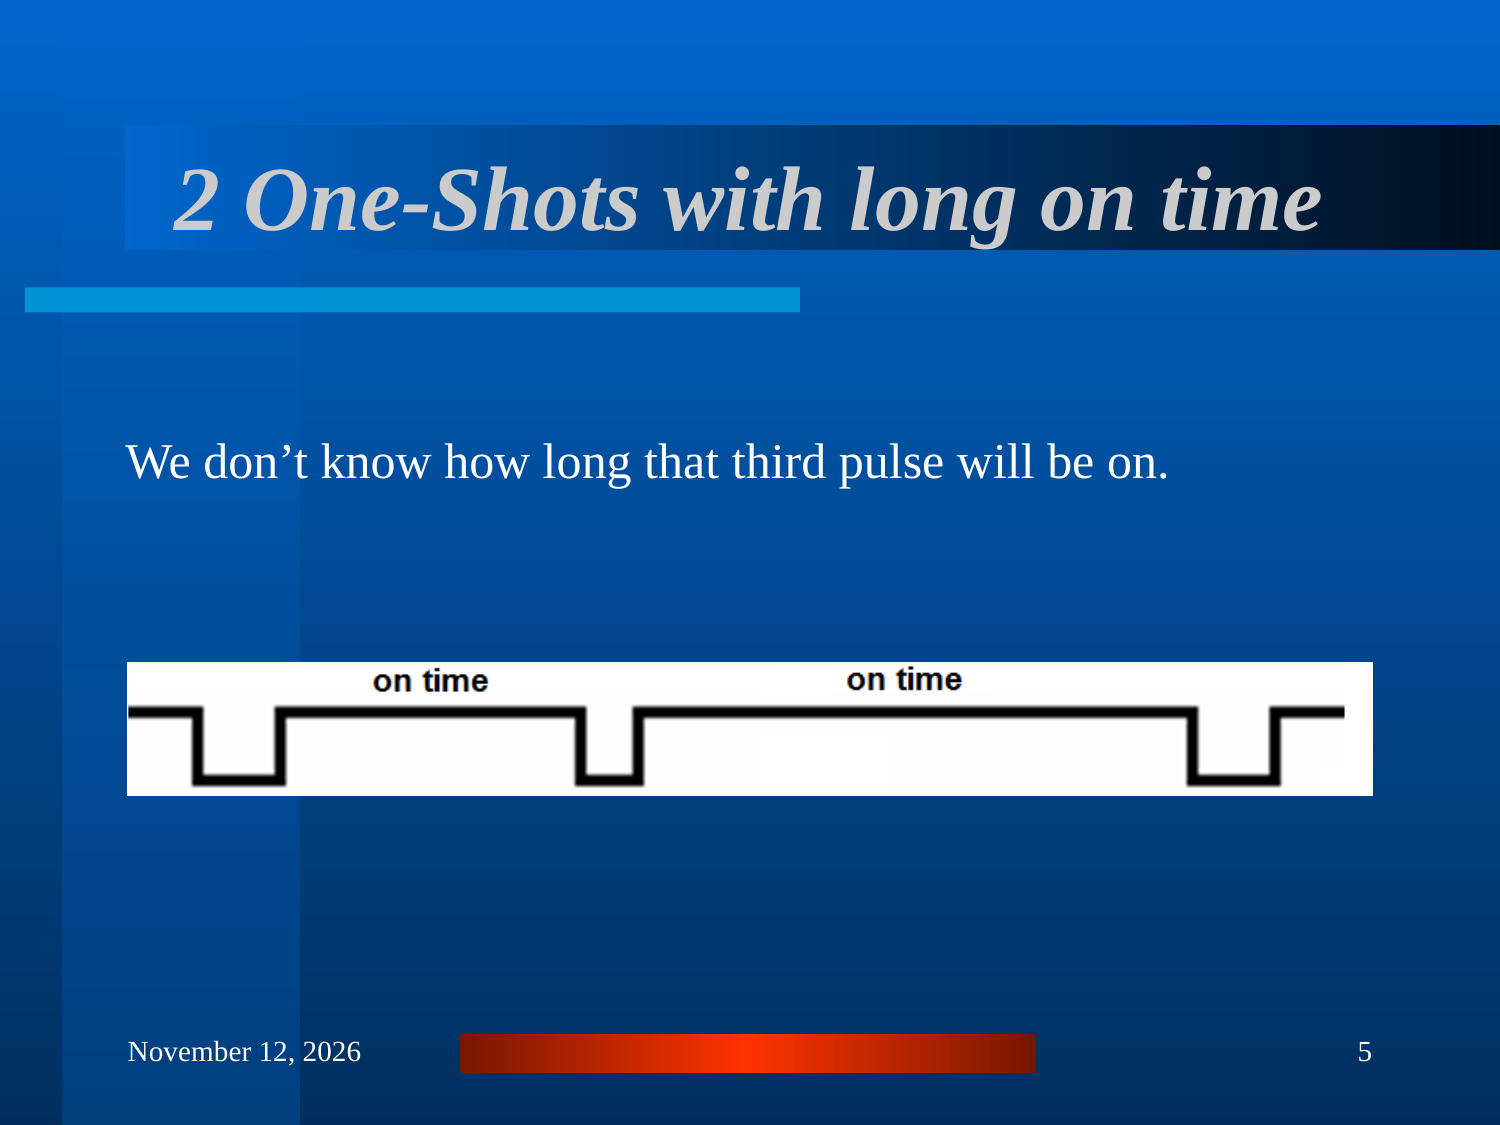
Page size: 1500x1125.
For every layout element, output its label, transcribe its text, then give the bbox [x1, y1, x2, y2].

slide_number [112, 1012, 426, 1088]
text_box We don’t know how long that third pulse will be on. [110, 420, 1186, 496]
picture [127, 662, 1373, 796]
title 2 One-Shots with long on time [112, 99, 1388, 288]
slide_number 5 [1074, 1012, 1388, 1088]
